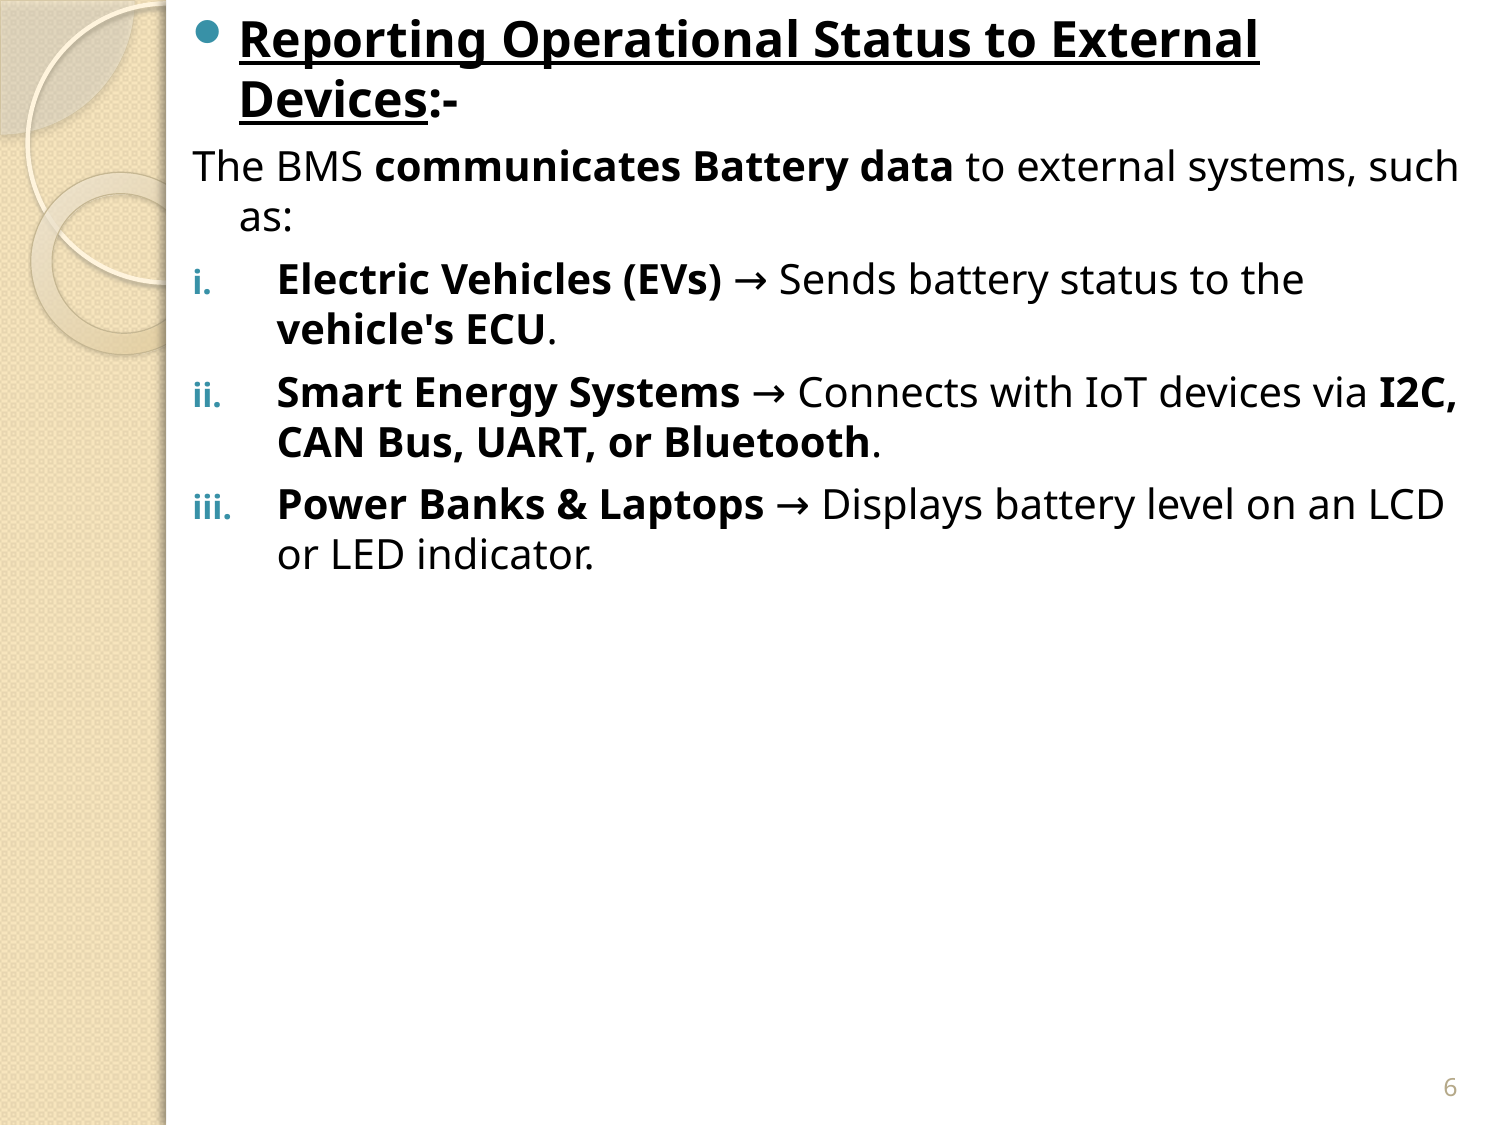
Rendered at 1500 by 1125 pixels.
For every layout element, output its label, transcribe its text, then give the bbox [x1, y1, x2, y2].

slide_number 6 [1413, 1034, 1488, 1113]
list Reporting Operational Status to External Devices:- The BMS communicates Battery data to external systems, such as: Electric Vehicles (EVs) → Sends battery status to the vehicle's ECU. Smart Energy Systems → Connects with IoT devices via I2C, CAN Bus, UART, or Bluetooth. Power Banks & Laptops → Displays battery level on an LCD or LED indicator. [164, 0, 1500, 1125]
